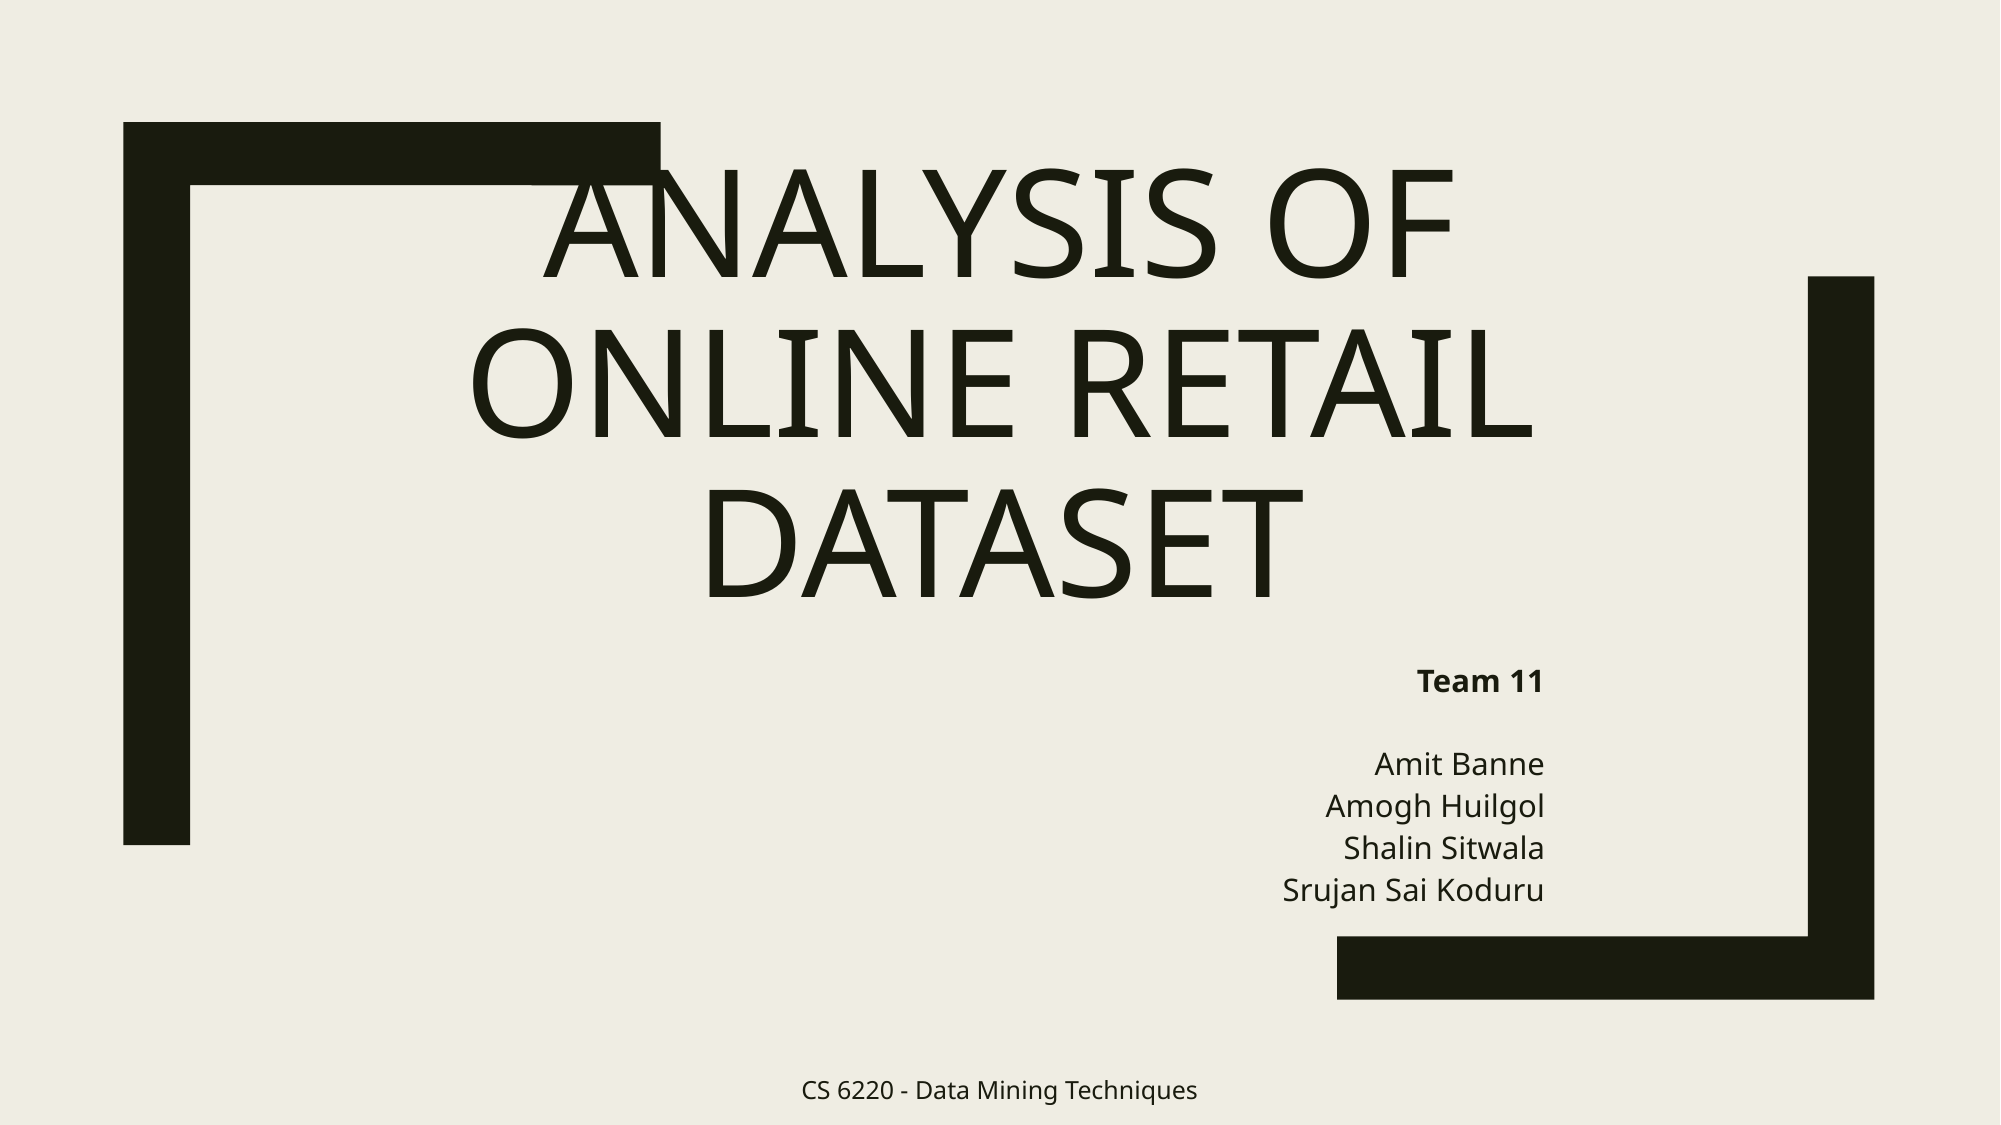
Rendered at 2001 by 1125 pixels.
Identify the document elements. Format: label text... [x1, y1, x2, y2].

footer CS 6220 - Data Mining Techniques [423, 1058, 1576, 1125]
subtitle Team 11 Amit Banne Amogh Huilgol Shalin Sitwala Srujan Sai Koduru [439, 649, 1561, 917]
title Analysis of Online Retail Dataset [314, 293, 1686, 638]
